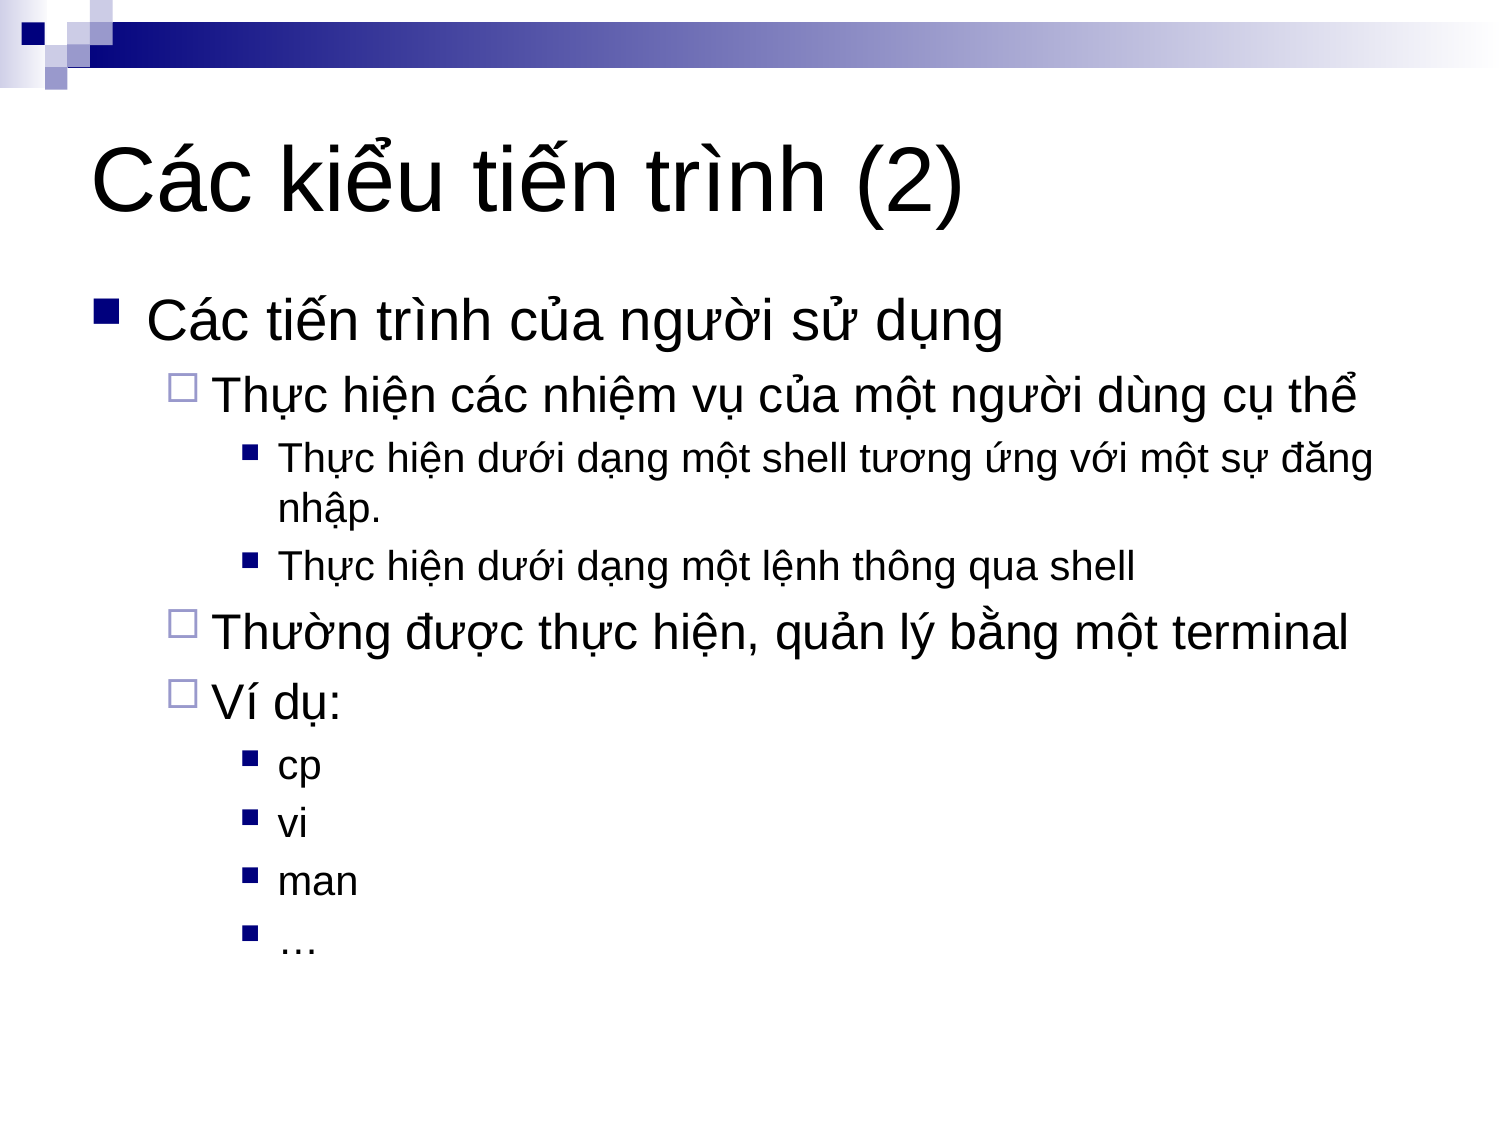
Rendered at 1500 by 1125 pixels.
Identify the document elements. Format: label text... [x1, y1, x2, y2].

list Các tiến trình của người sử dụng Thực hiện các nhiệm vụ của một người dùng cụ thể Thực hiện dưới dạng một shell tương ứng với một sự đăng nhập. Thực hiện dưới dạng một lệnh thông qua shell Thường được thực hiện, quản lý bằng một terminal Ví dụ: cp vi man … [74, 274, 1426, 1088]
title Các kiểu tiến trình (2) [74, 74, 1426, 274]
